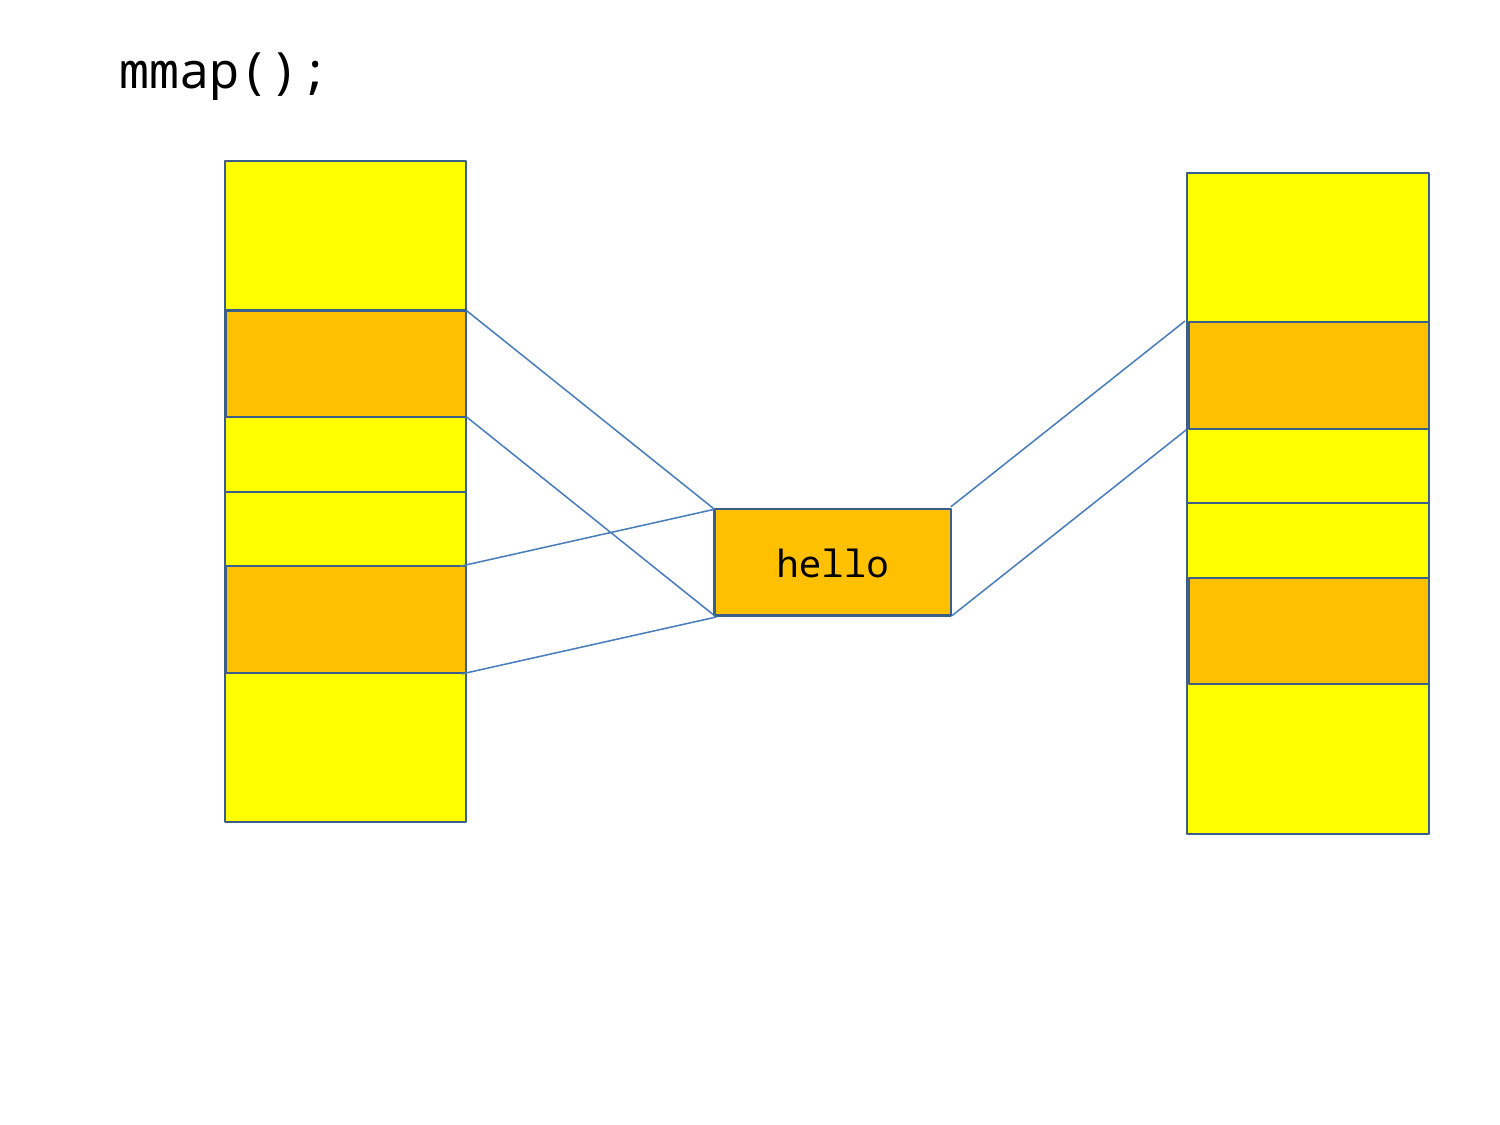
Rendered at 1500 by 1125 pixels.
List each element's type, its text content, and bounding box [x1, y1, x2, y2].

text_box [461, 616, 717, 675]
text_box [466, 416, 715, 508]
text_box [1185, 624, 1431, 836]
text_box [1186, 576, 1431, 687]
text_box [1191, 431, 1431, 501]
text_box mmap(); [105, 30, 345, 106]
text_box [223, 159, 468, 490]
text_box [224, 308, 467, 419]
text_box [223, 490, 468, 824]
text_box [950, 320, 1186, 429]
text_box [466, 310, 715, 416]
text_box [1191, 501, 1431, 576]
text_box [1186, 320, 1431, 431]
text_box [224, 564, 461, 675]
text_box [466, 574, 715, 615]
text_box [1185, 171, 1431, 320]
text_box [459, 509, 715, 567]
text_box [951, 429, 1187, 616]
text_box hello [719, 507, 946, 618]
